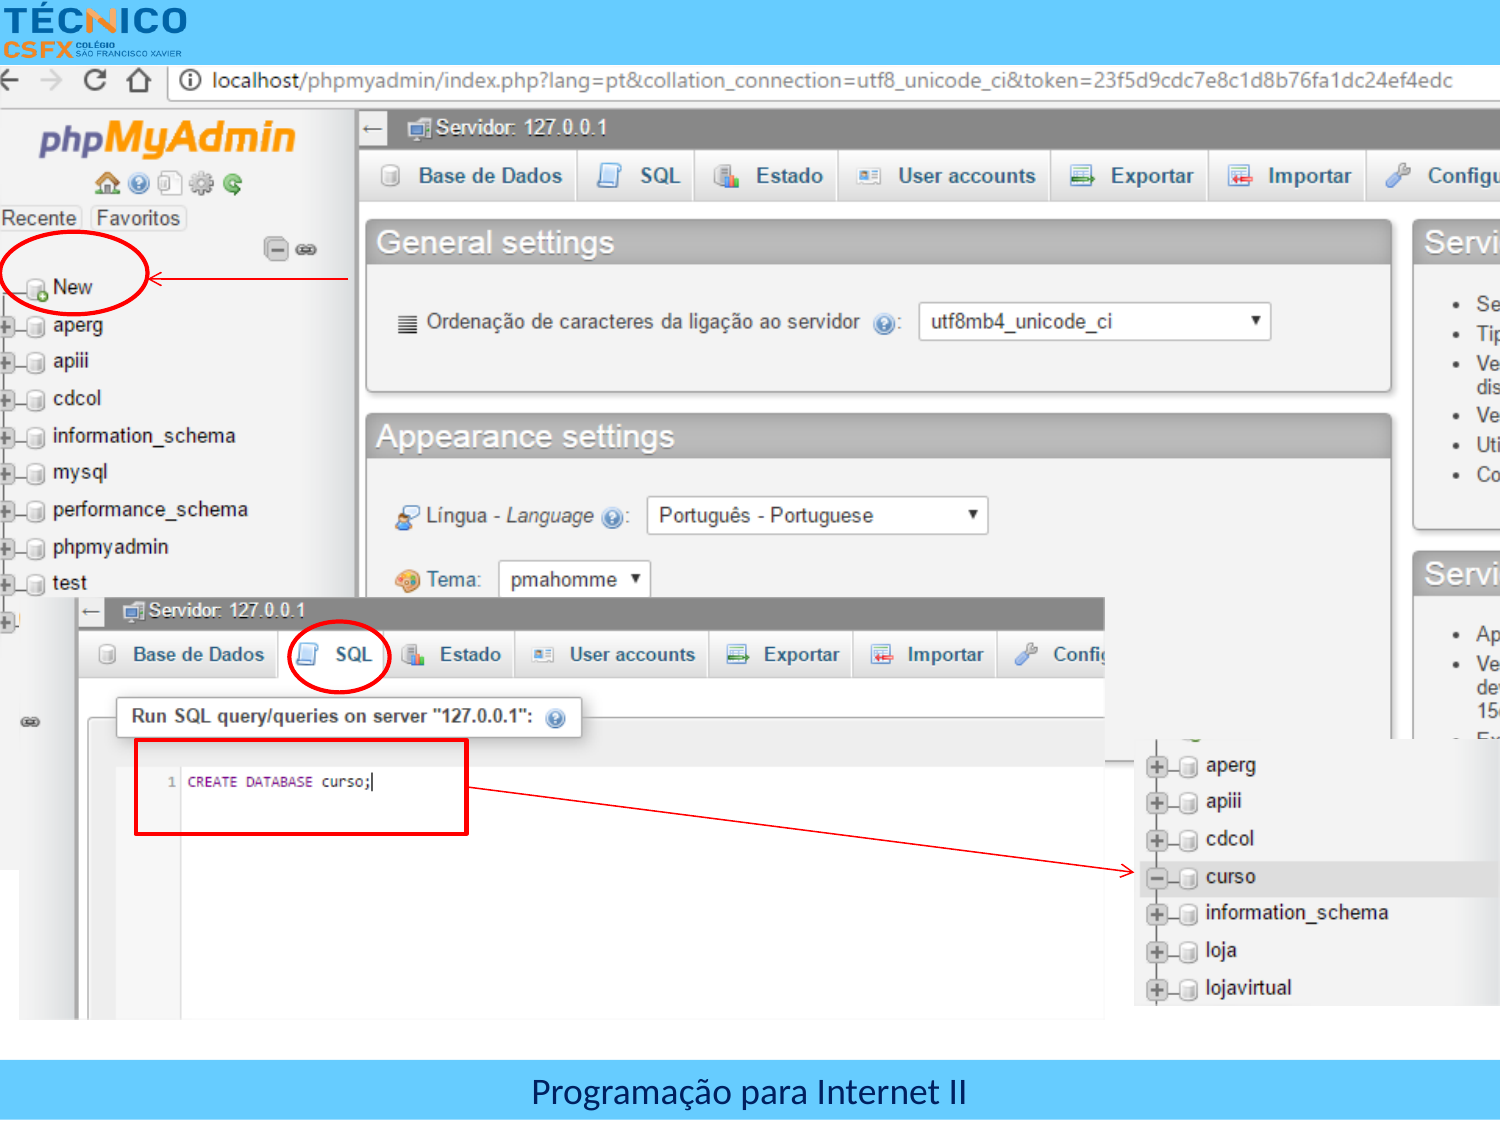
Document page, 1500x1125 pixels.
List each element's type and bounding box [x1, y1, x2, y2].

picture [0, 66, 1500, 1021]
picture [0, 0, 188, 59]
text_box [466, 786, 1135, 873]
